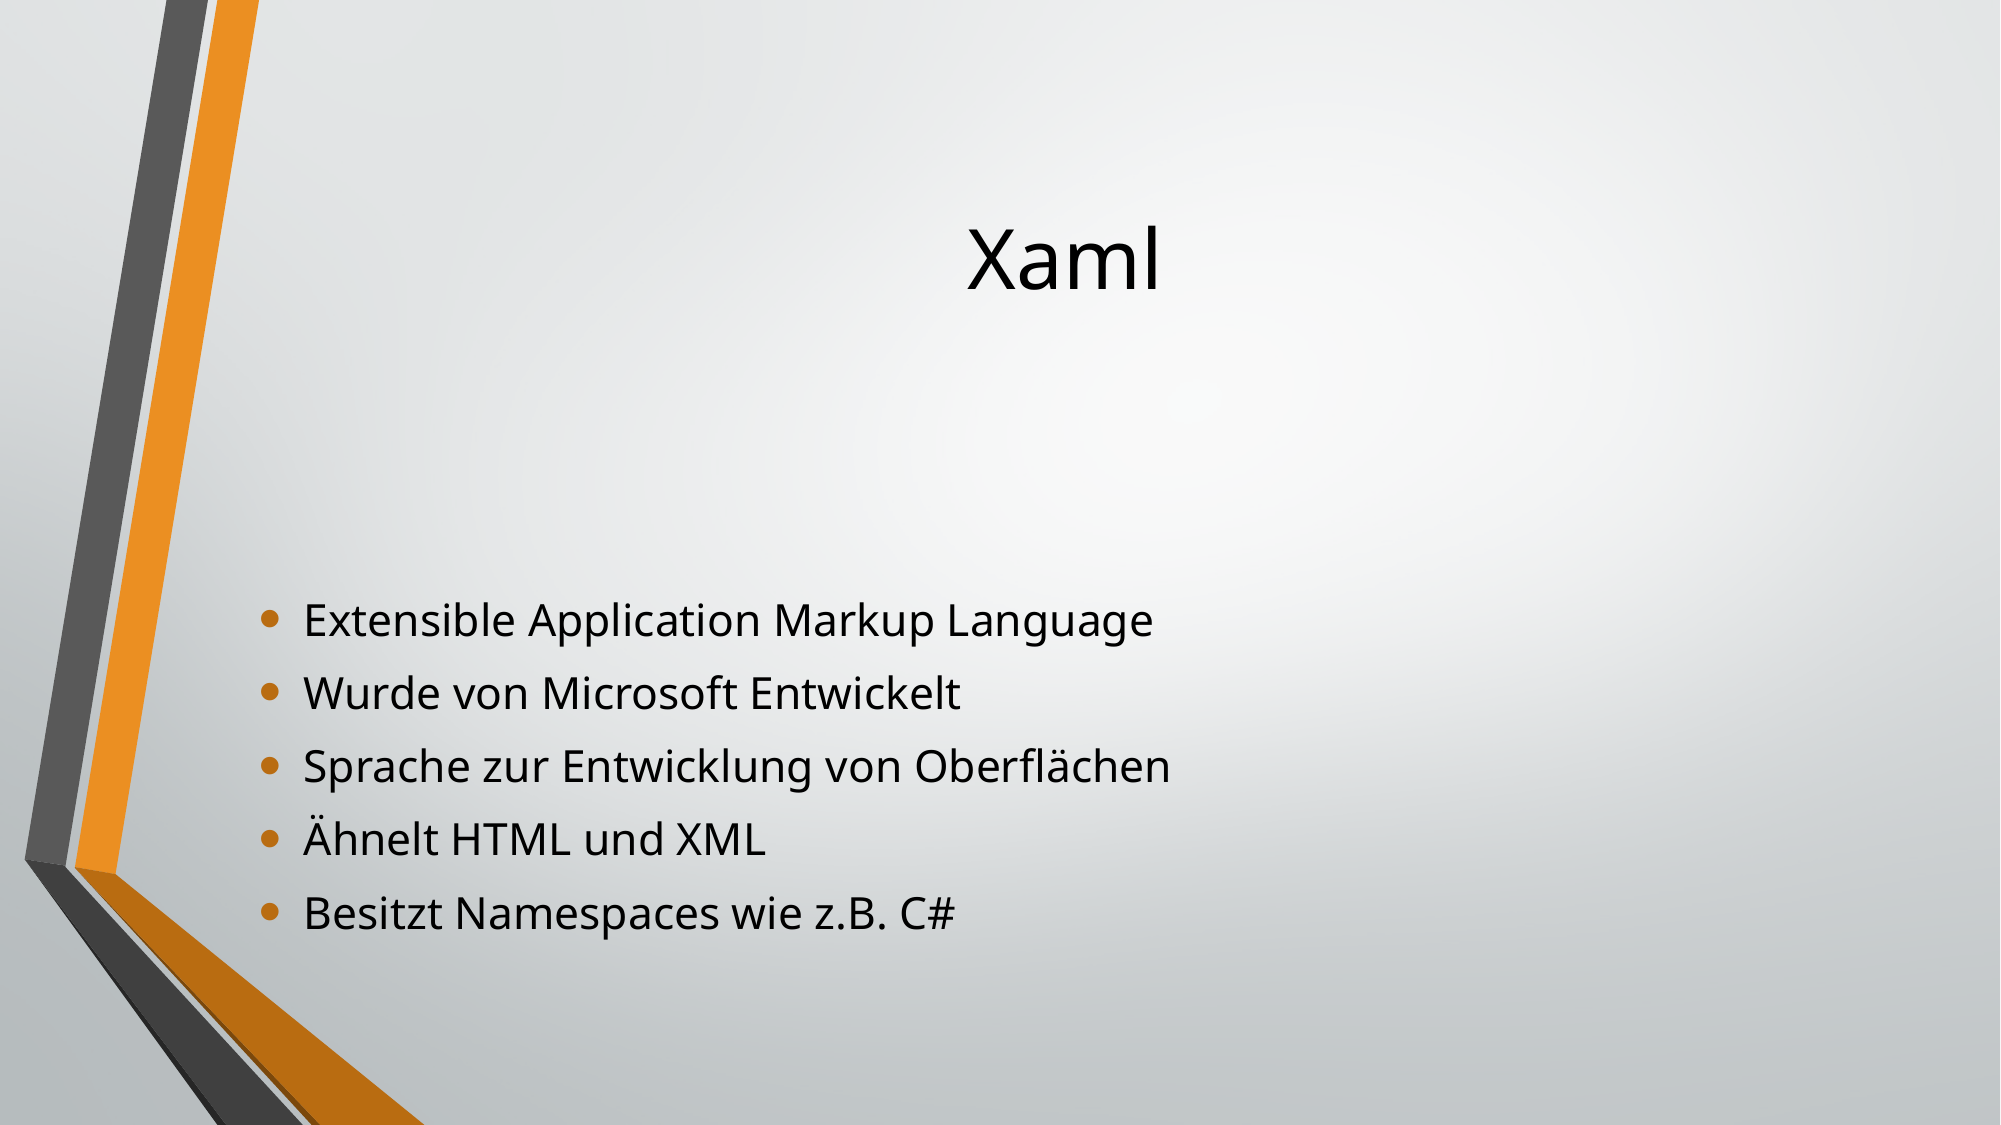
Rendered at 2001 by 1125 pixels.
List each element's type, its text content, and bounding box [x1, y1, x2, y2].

list Extensible Application Markup Language Wurde von Microsoft Entwickelt Sprache zur Entwicklung von Oberflächen Ähnelt HTML und XML Besitzt Namespaces wie z.B. C# [243, 437, 1887, 950]
title Xaml [243, 112, 1887, 400]
